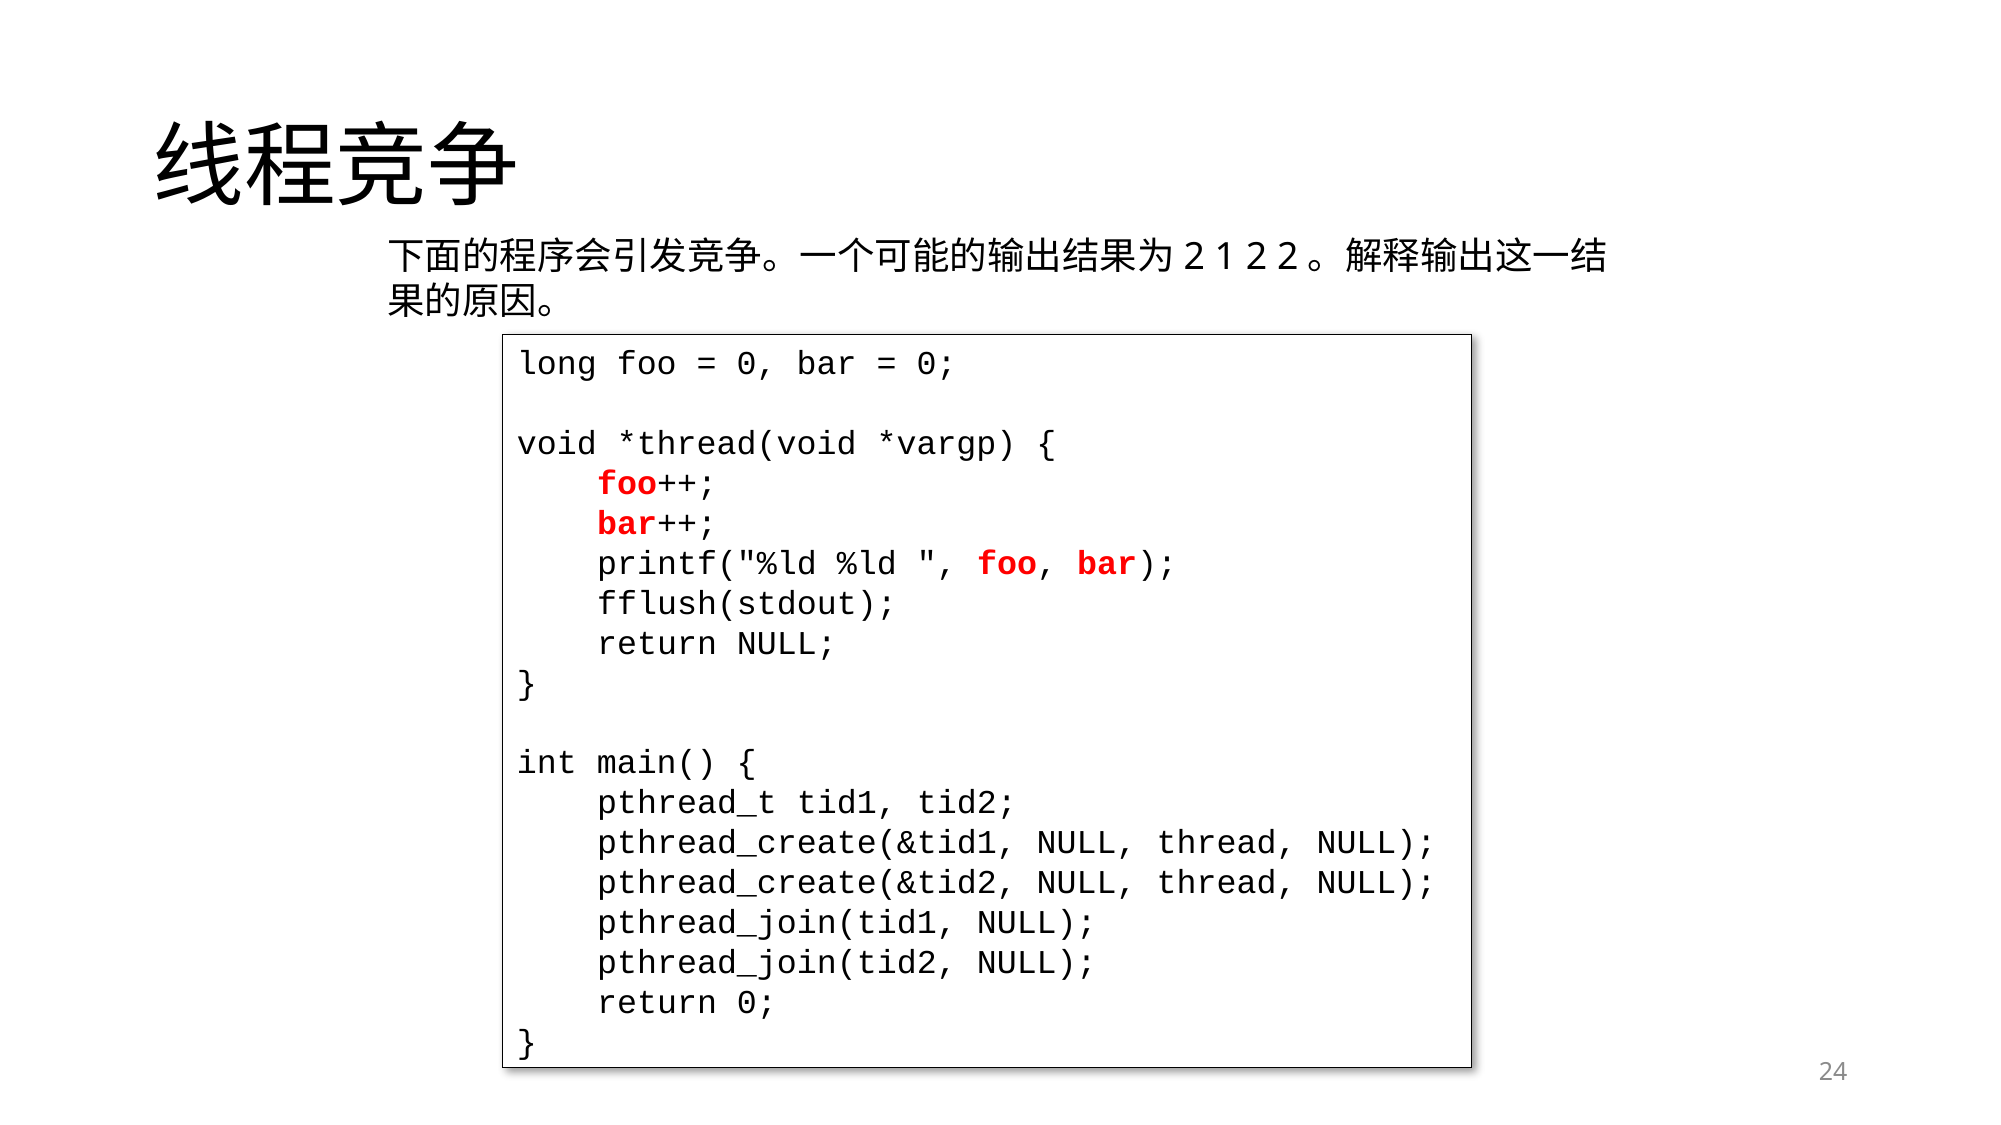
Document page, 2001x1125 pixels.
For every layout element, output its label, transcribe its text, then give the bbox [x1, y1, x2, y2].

text_box long foo = 0, bar = 0; void *thread(void *vargp) { foo++; bar++; printf("%ld %ld ", foo, bar); fflush(stdout); return NULL; } int main() { pthread_t tid1, tid2; pthread_create(&tid1, NULL, thread, NULL); pthread_create(&tid2, NULL, thread, NULL); pthread_join(tid1, NULL); pthread_join(tid2, NULL); return 0; } [502, 334, 1472, 1068]
title 线程竞争 [137, 59, 1863, 278]
slide_number 24 [1412, 1042, 1863, 1103]
text_box 下面的程序会引发竞争。一个可能的输出结果为2 1 2 2。解释输出这一结果的原因。 [372, 224, 1635, 329]
